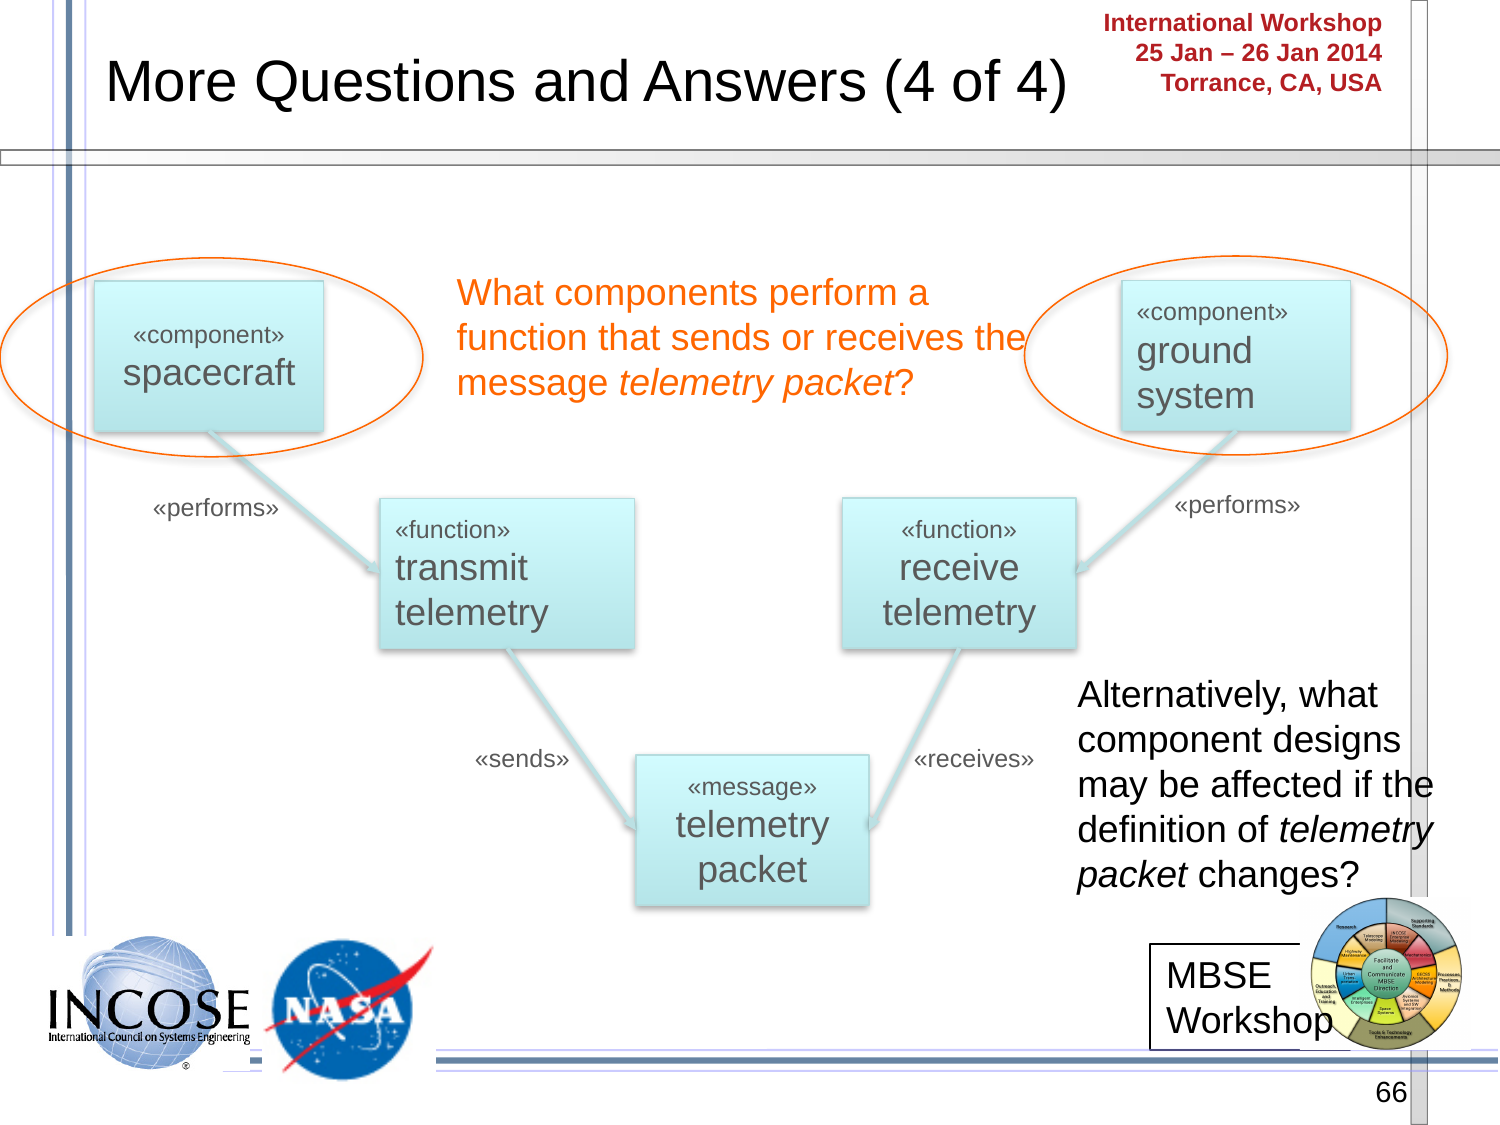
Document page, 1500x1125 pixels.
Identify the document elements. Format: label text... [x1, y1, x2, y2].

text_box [0, 255, 1448, 457]
text_box Alternatively, what component designs may be affected if the definition of telemetry packet changes? [1356, 662, 1459, 903]
title More Questions and Answers (4 of 4) [75, 0, 1100, 157]
picture [262, 937, 436, 1084]
picture [48, 936, 250, 1071]
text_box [94, 466, 1351, 906]
slide_number 66 [1072, 1065, 1423, 1125]
